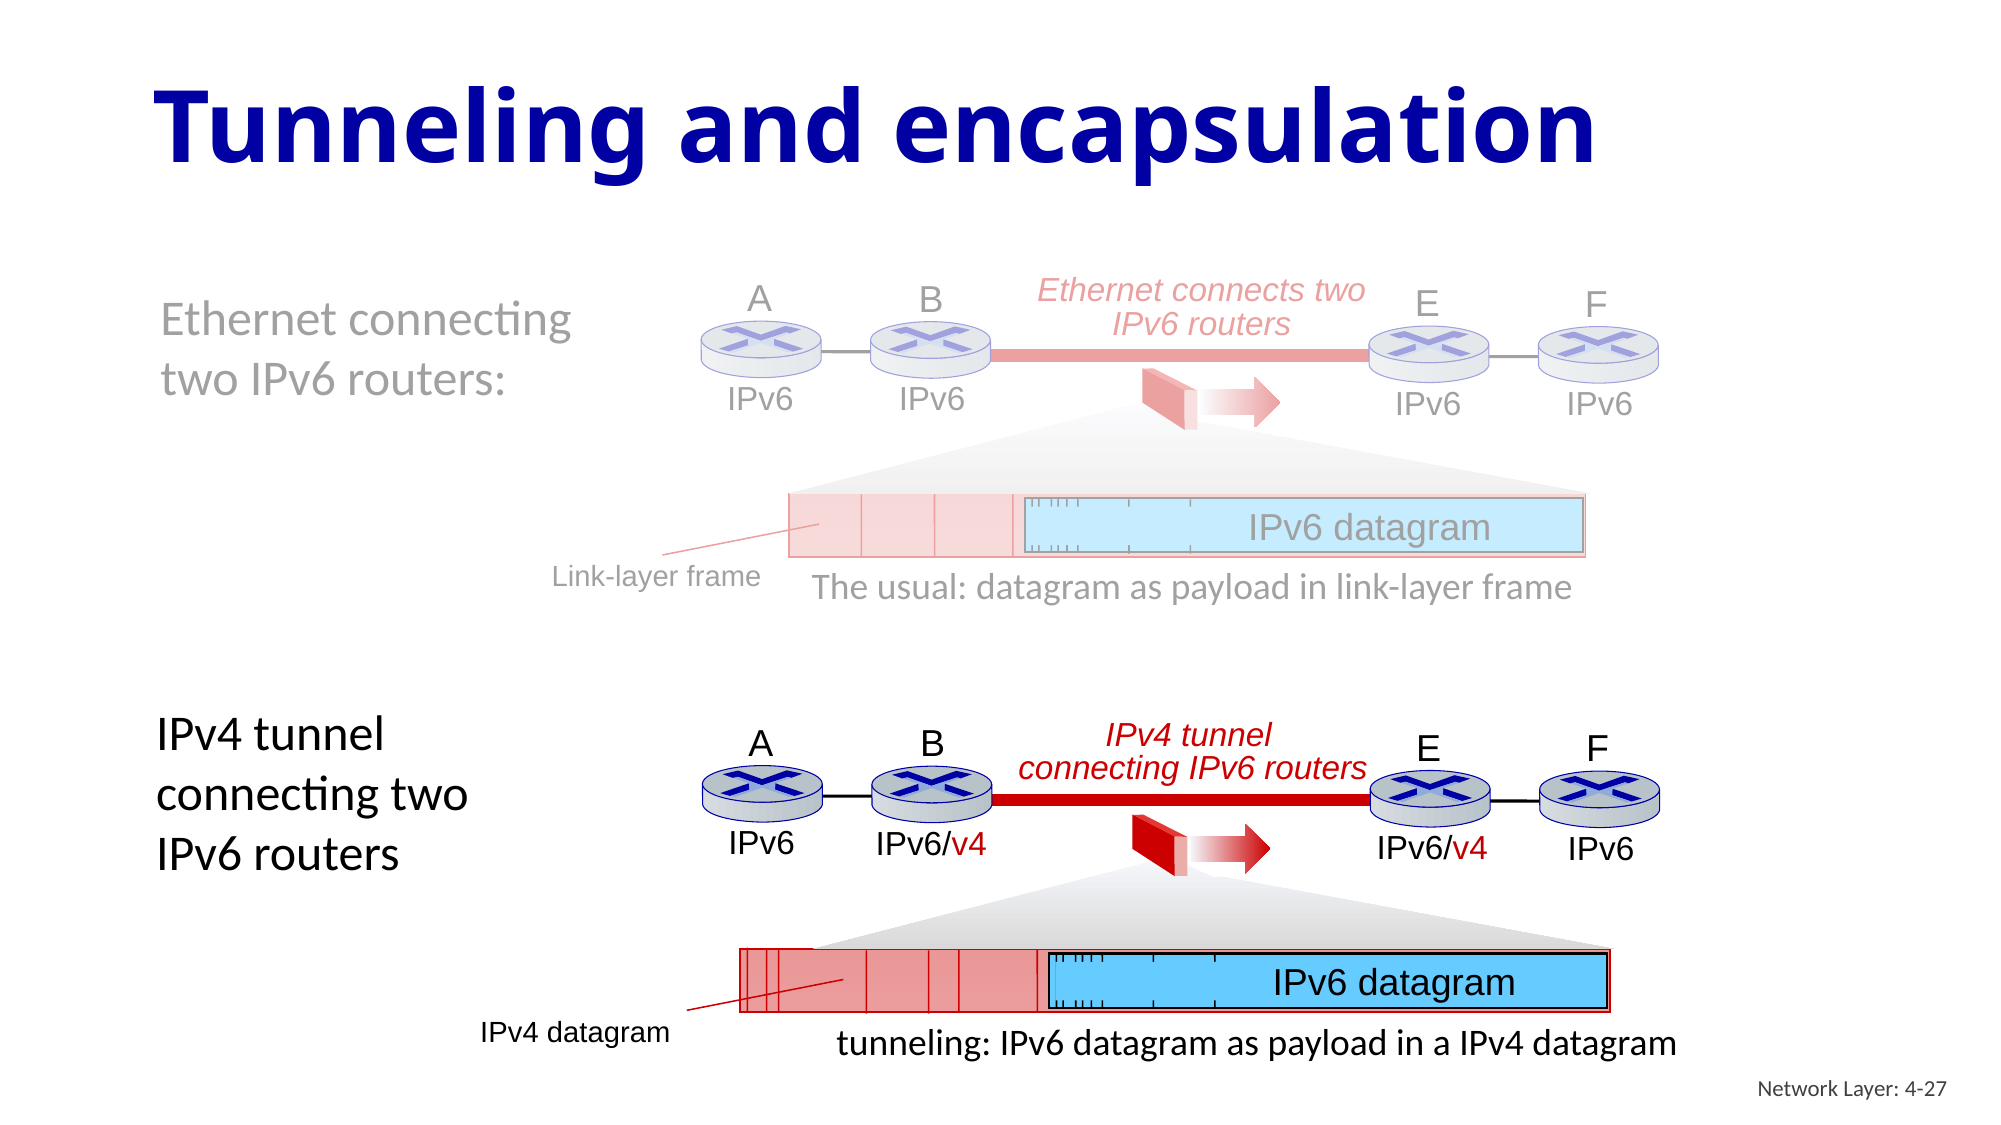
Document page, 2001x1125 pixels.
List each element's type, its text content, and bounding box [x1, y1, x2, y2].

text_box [1370, 716, 1660, 875]
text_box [701, 266, 1659, 430]
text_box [860, 814, 1504, 875]
text_box tunneling: IPv6 datagram as payload in a IPv4 datagram [821, 1010, 1694, 1070]
title Tunneling and encapsulation [137, 56, 1863, 204]
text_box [532, 524, 819, 601]
text_box [134, 221, 1786, 619]
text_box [702, 711, 992, 870]
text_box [788, 401, 1591, 558]
slide_number Network Layer: 4-27 [1512, 1056, 1963, 1117]
text_box IPv4 tunnel connecting two IPv6 routers [141, 692, 562, 888]
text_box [1142, 368, 1280, 430]
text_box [739, 856, 1615, 1014]
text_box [464, 979, 844, 1057]
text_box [992, 711, 1384, 806]
